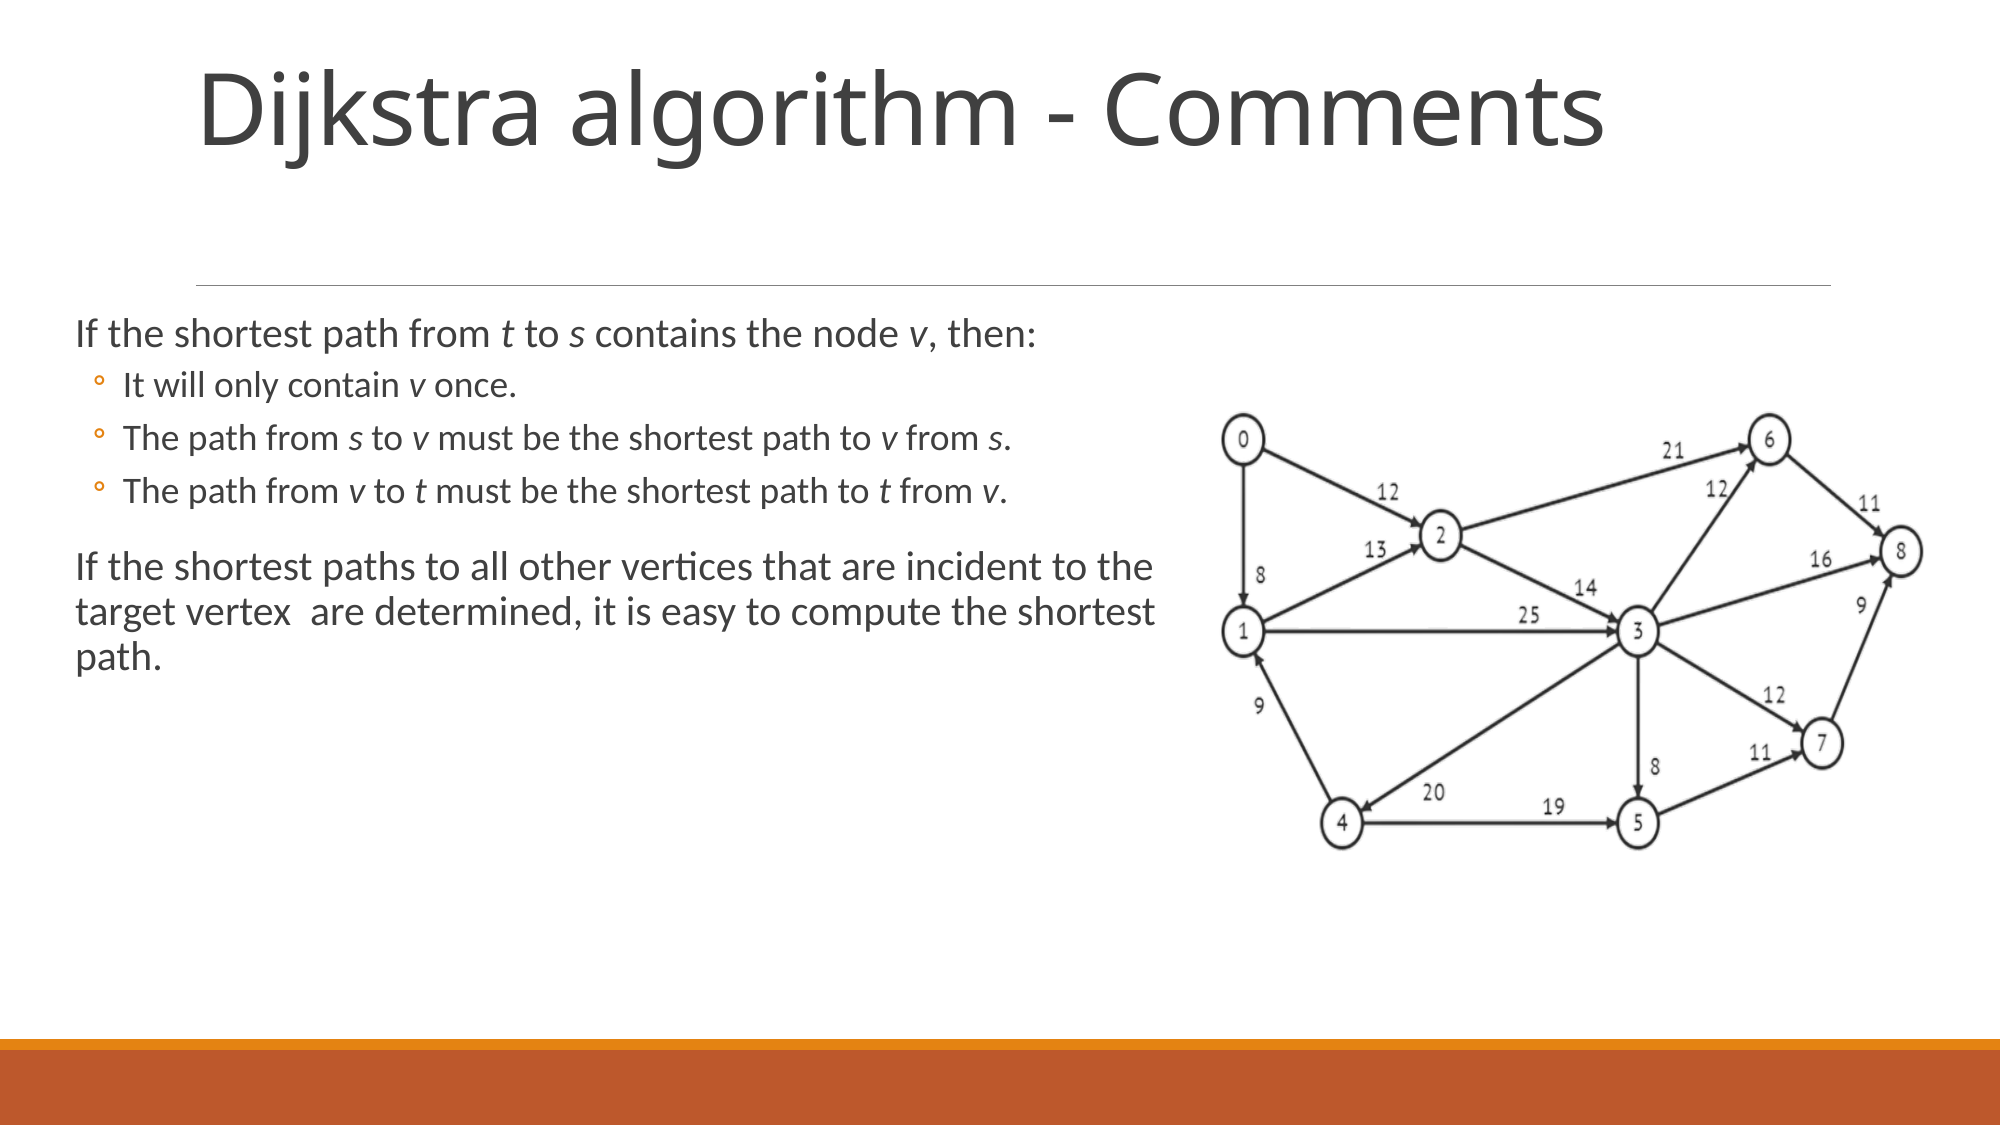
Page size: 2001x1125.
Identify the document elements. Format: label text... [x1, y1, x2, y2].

picture [1207, 391, 1938, 876]
title Dijkstra algorithm - Comments [180, 47, 1830, 285]
list If the shortest path from t to s contains the node v, then: It will only contain v once. The path from s to v must be the shortest path to v from s. The path from v to t must be the shortest path to t from v. If the shortest paths to all other vertices that are incident to the target vertex are determined, it is easy to compute the shortest path. [45, 303, 1176, 964]
